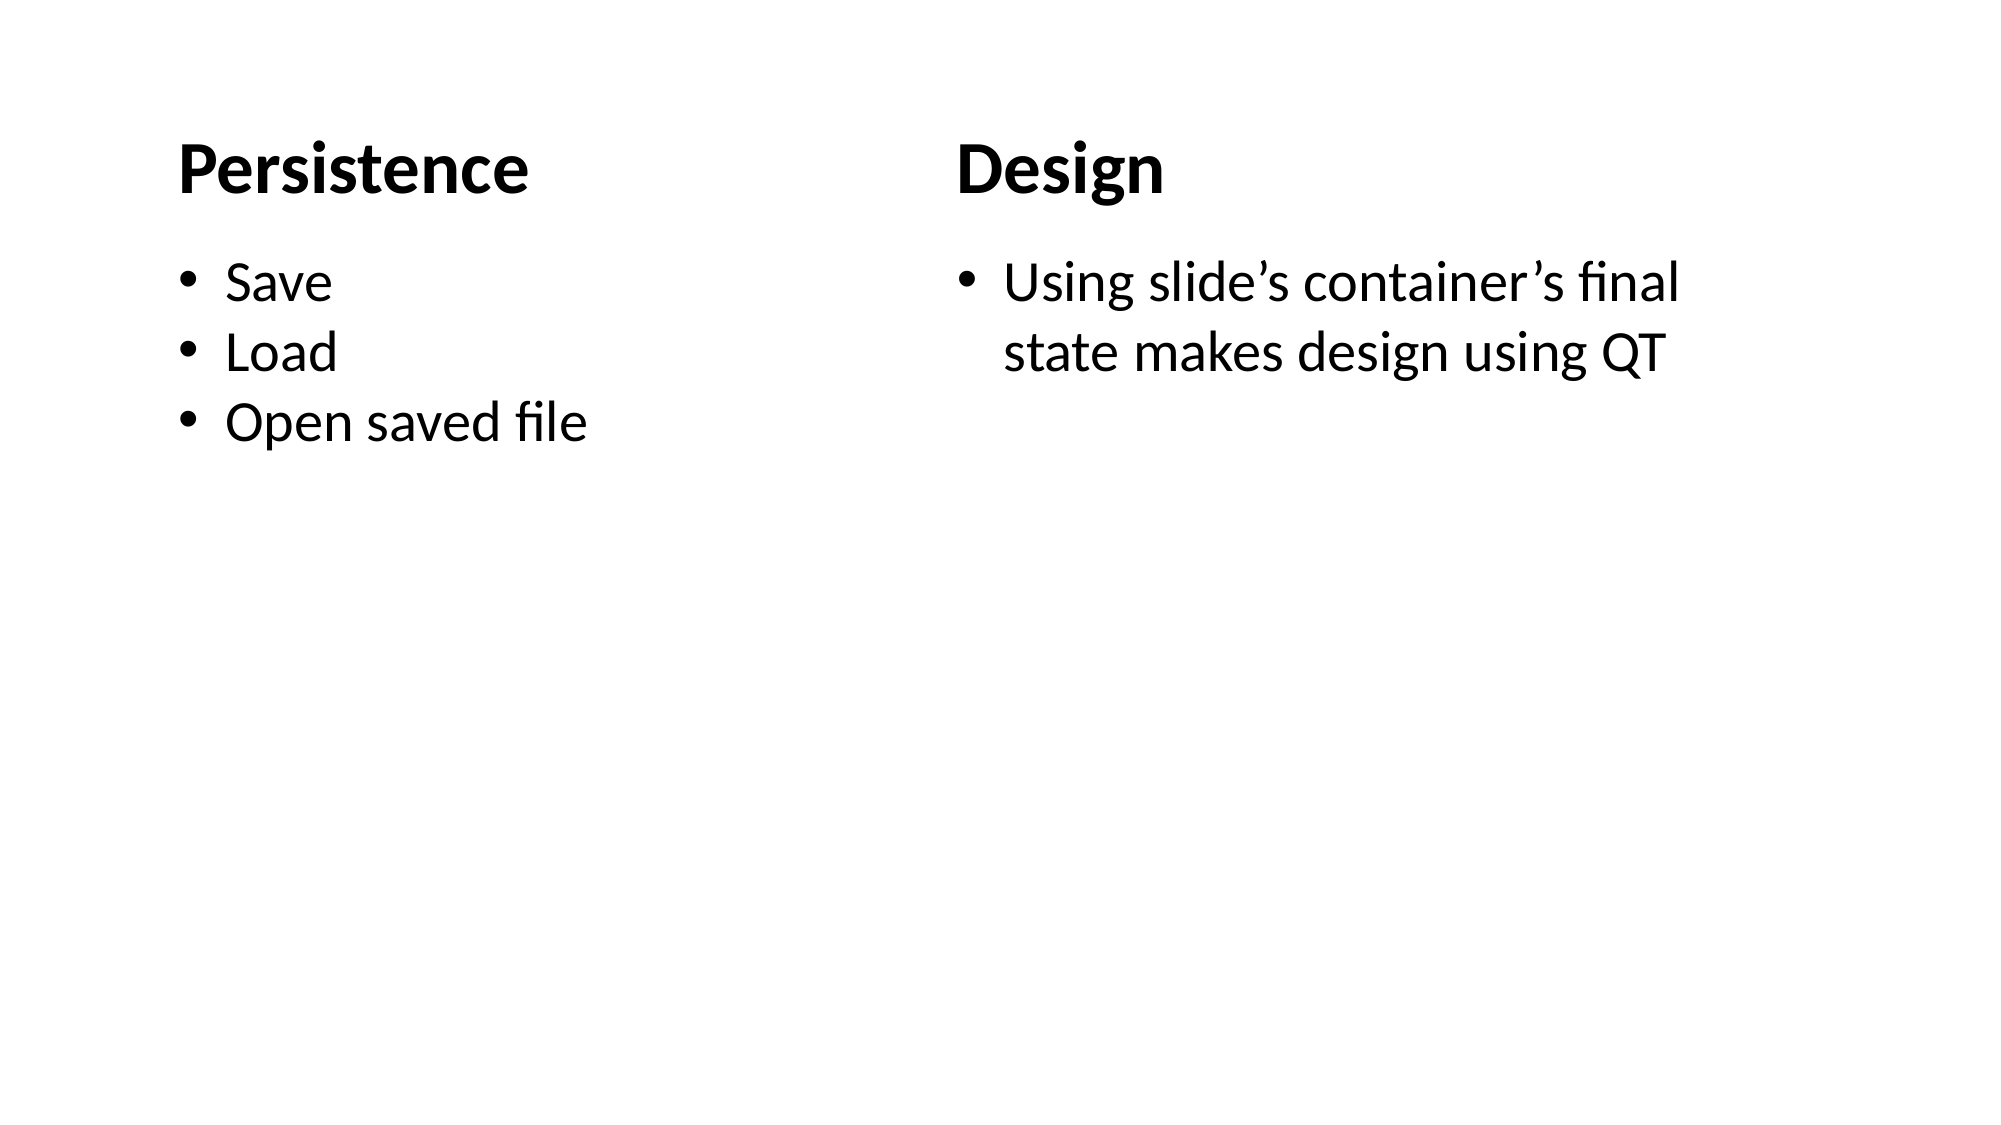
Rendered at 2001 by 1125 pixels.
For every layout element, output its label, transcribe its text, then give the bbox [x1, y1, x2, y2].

text_box Persistence Save Load Open saved file [163, 111, 1143, 731]
text_box Design Using slide’s container’s final state makes design using QT [942, 111, 1740, 391]
